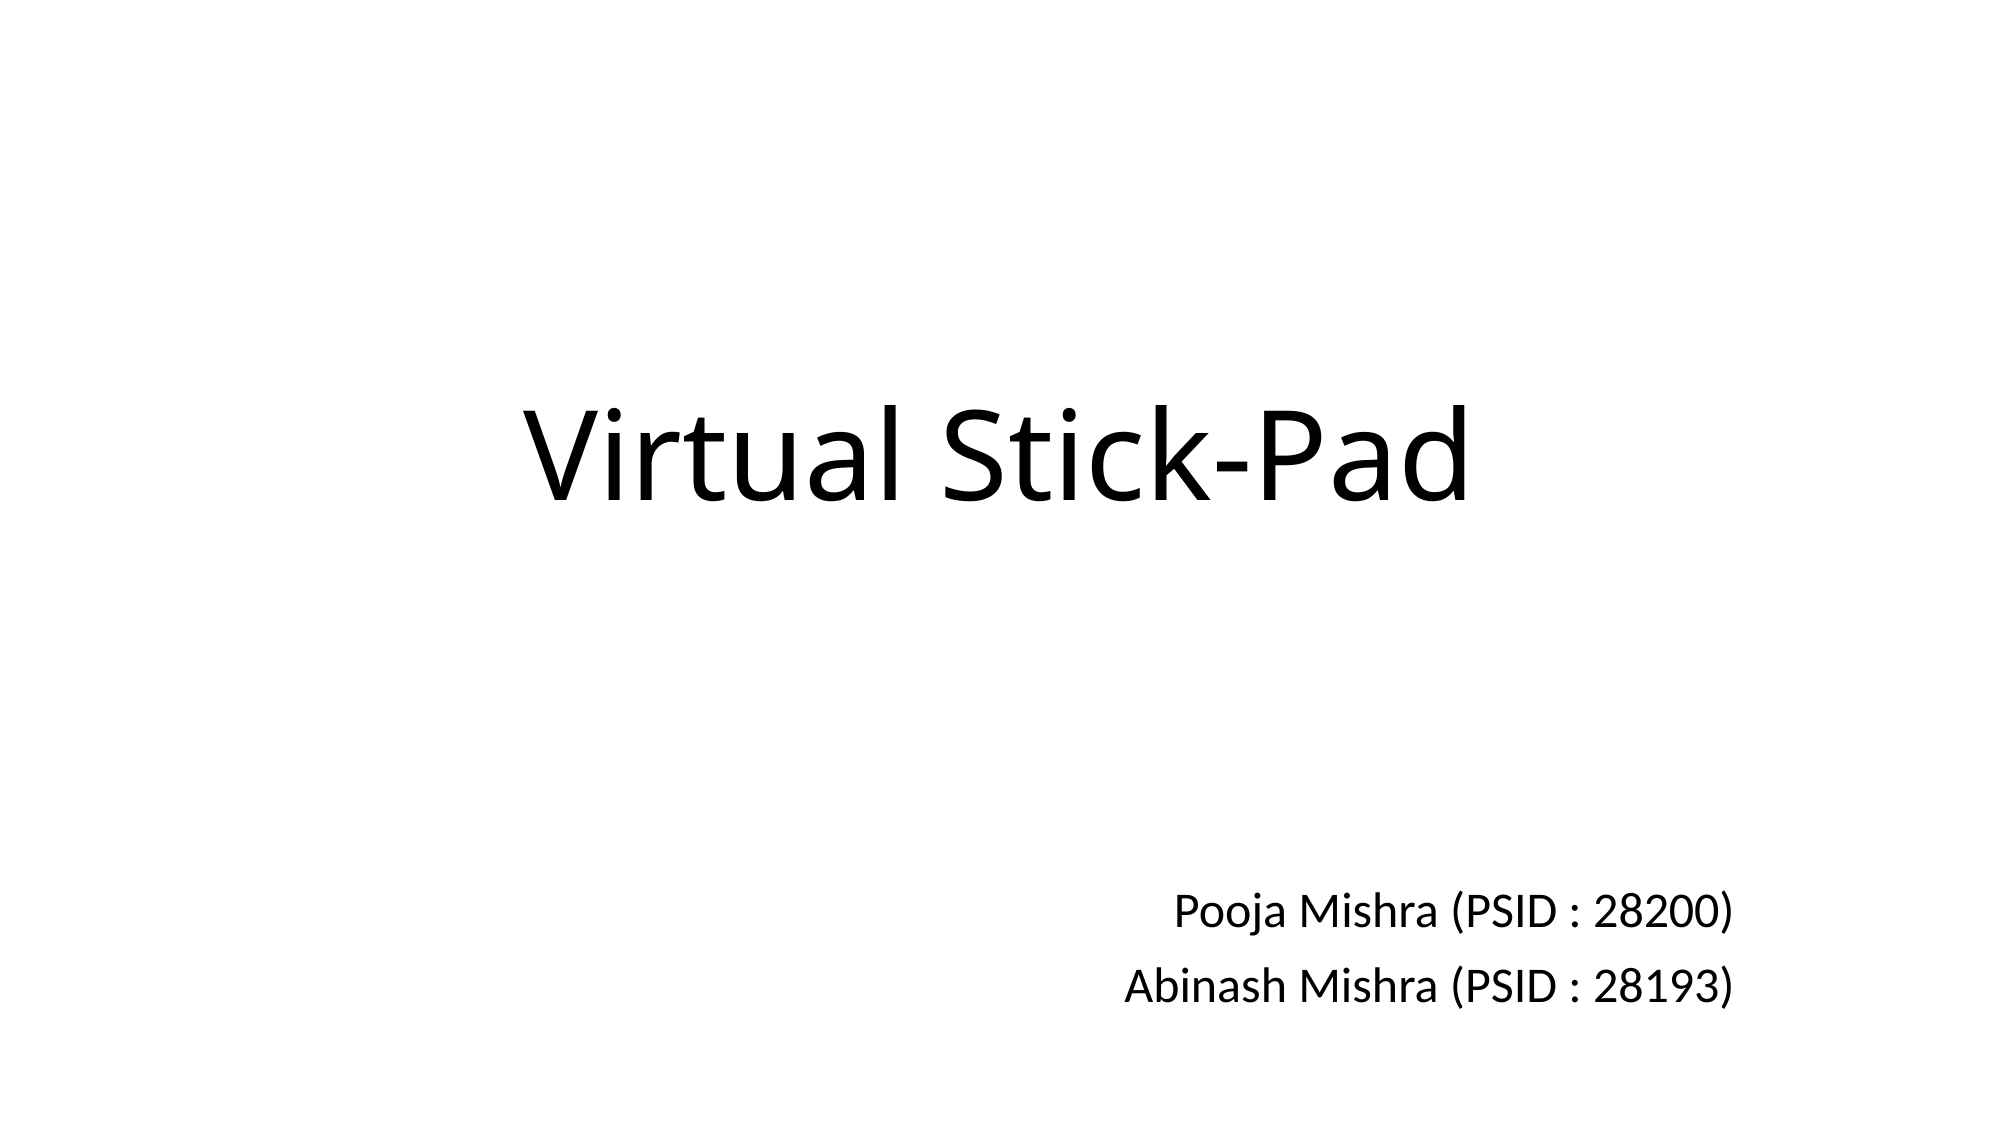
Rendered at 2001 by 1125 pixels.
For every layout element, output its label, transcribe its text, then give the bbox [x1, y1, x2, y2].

title Virtual Stick-Pad [249, 184, 1750, 535]
subtitle Pooja Mishra (PSID : 28200) Abinash Mishra (PSID : 28193) [249, 876, 1750, 1034]
